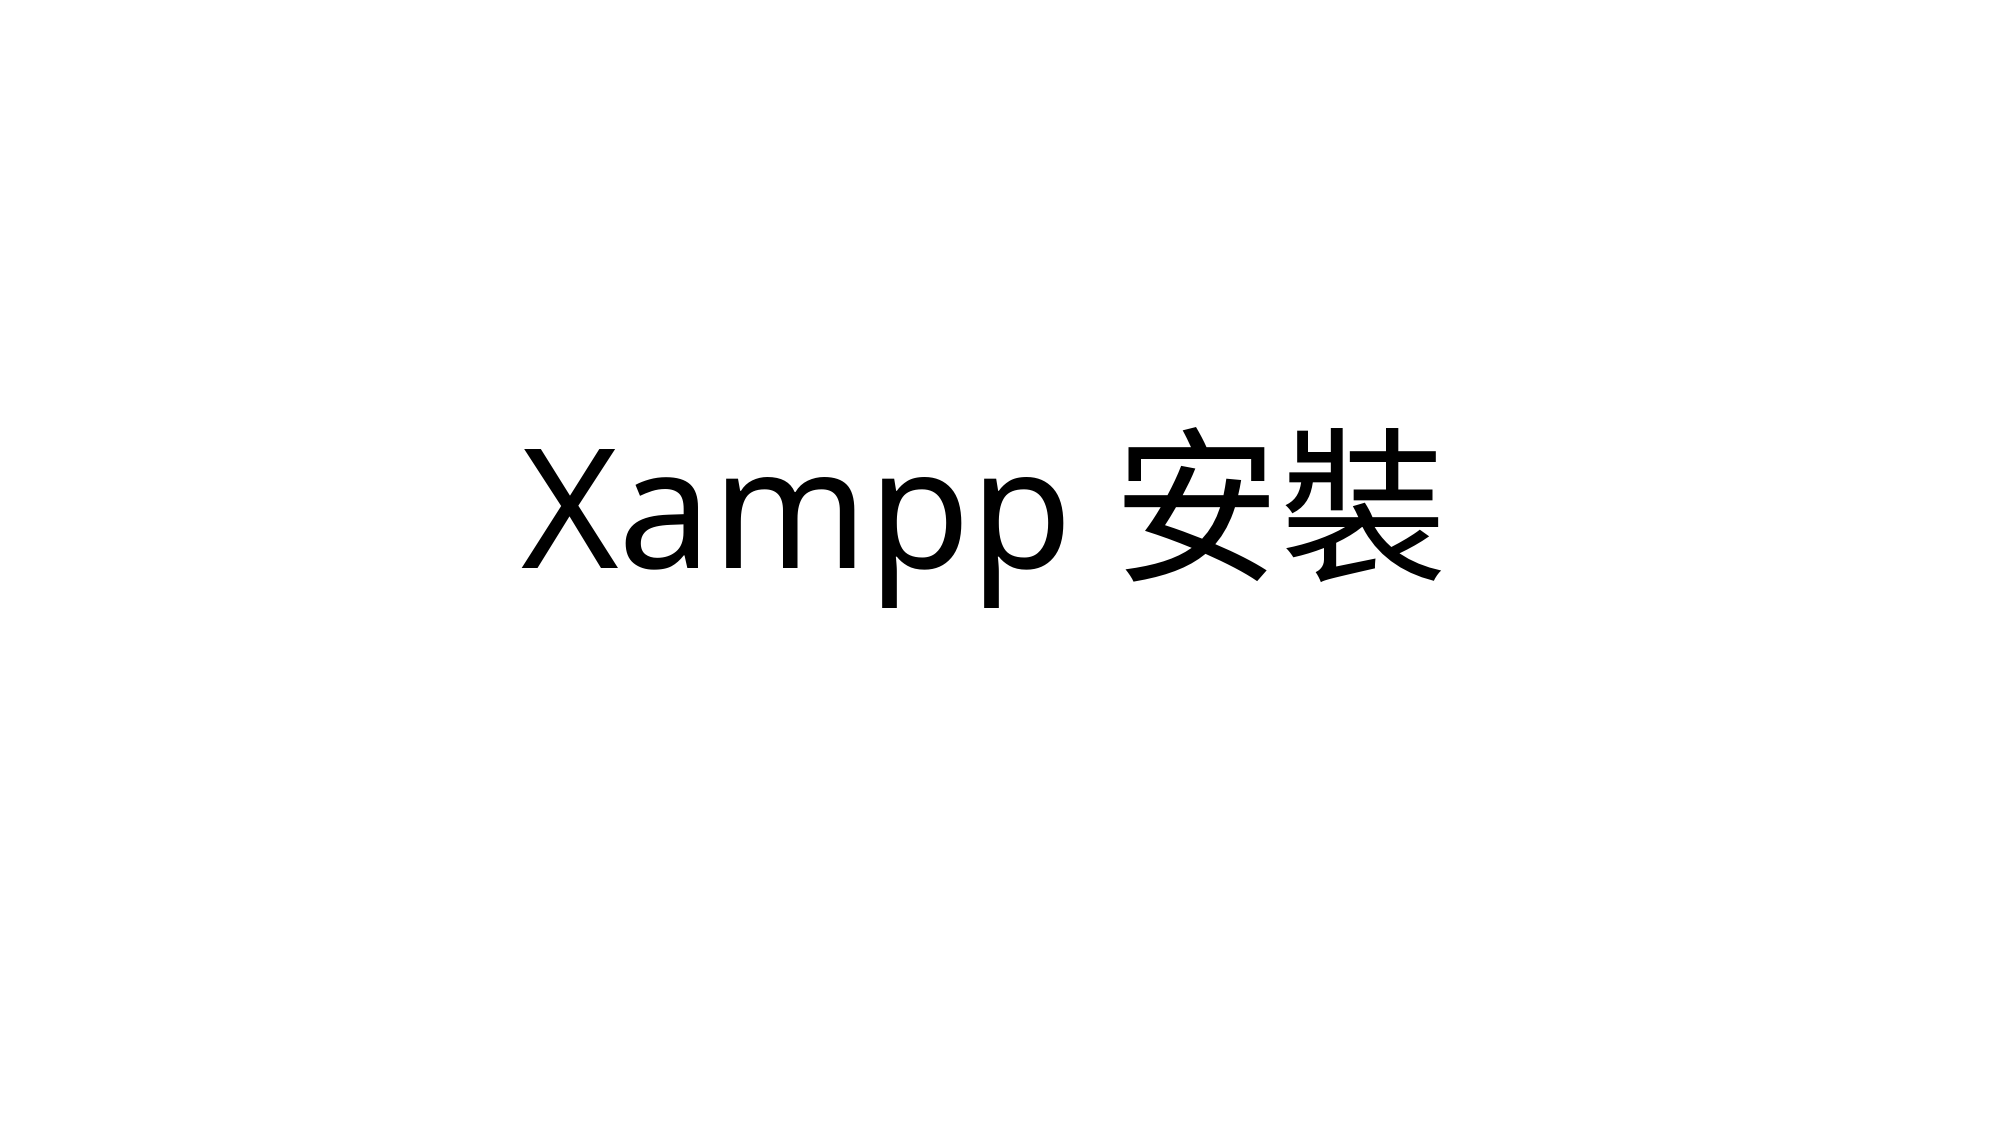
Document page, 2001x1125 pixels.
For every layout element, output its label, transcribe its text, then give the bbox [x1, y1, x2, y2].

title Xampp安裝 [121, 406, 1847, 624]
